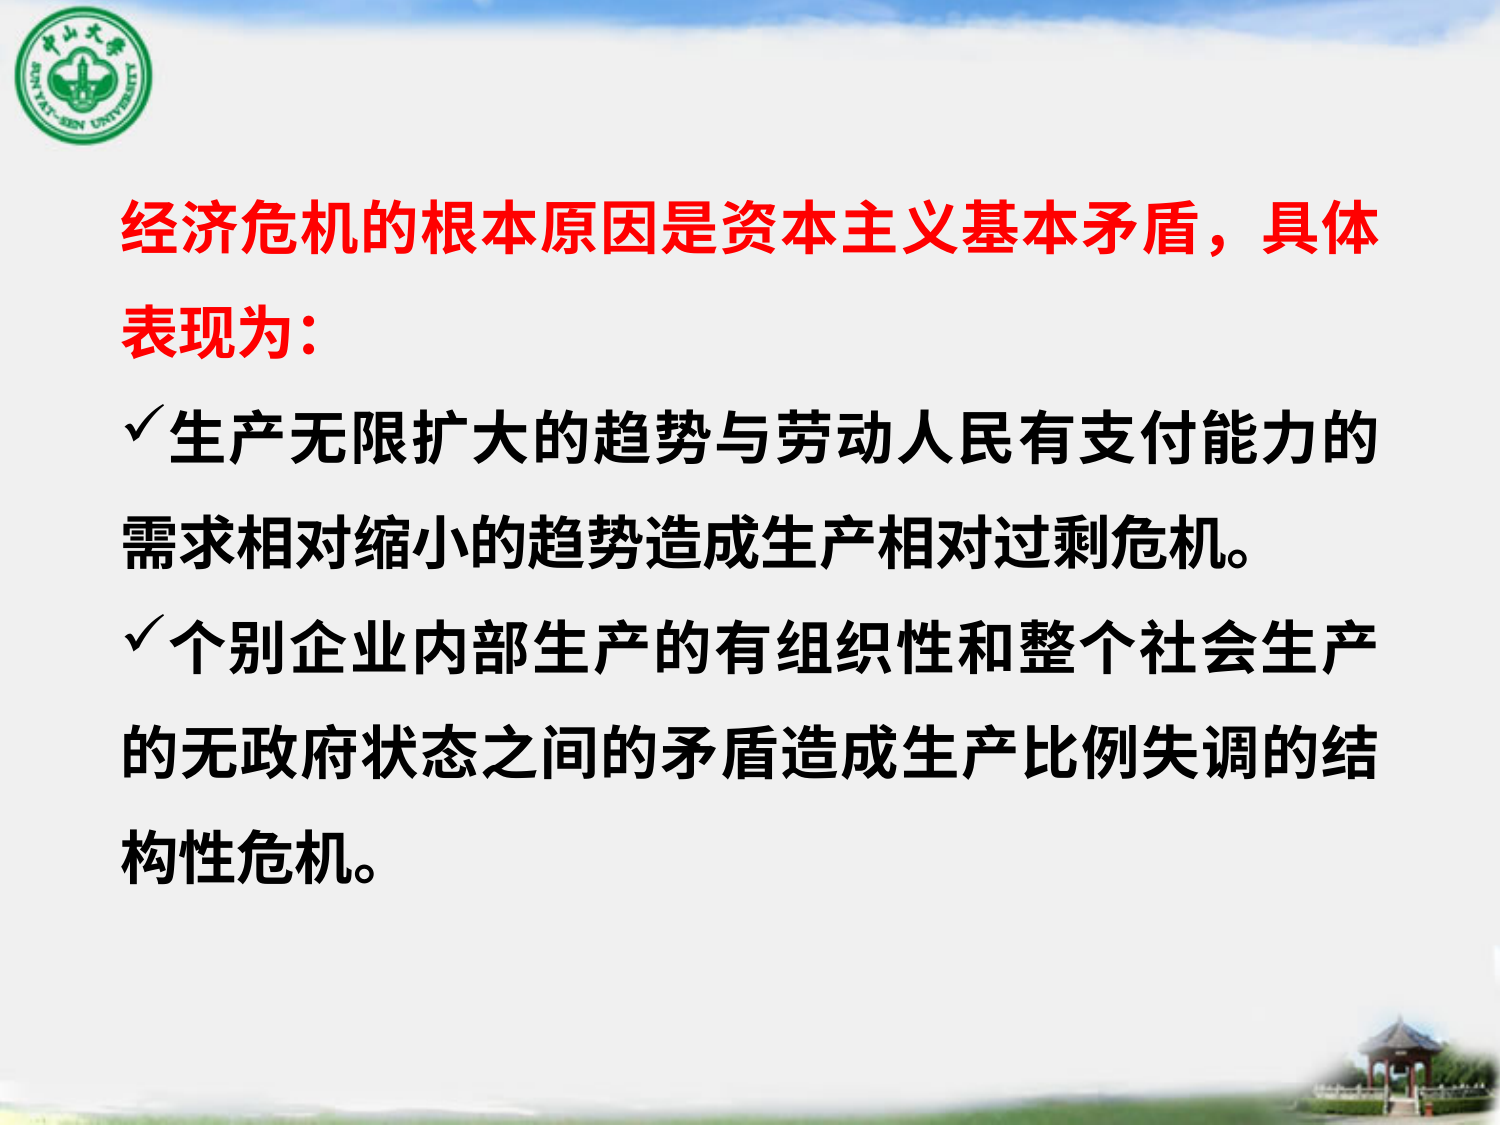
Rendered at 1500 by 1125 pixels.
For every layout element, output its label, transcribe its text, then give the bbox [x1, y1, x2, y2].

picture [0, 0, 1500, 1125]
text_box 经济危机的根本原因是资本主义基本矛盾，具体表现为： 生产无限扩大的趋势与劳动人民有支付能力的需求相对缩小的趋势造成生产相对过剩危机。 个别企业内部生产的有组织性和整个社会生产的无政府状态之间的矛盾造成生产比例失调的结构性危机。 [105, 148, 1395, 898]
